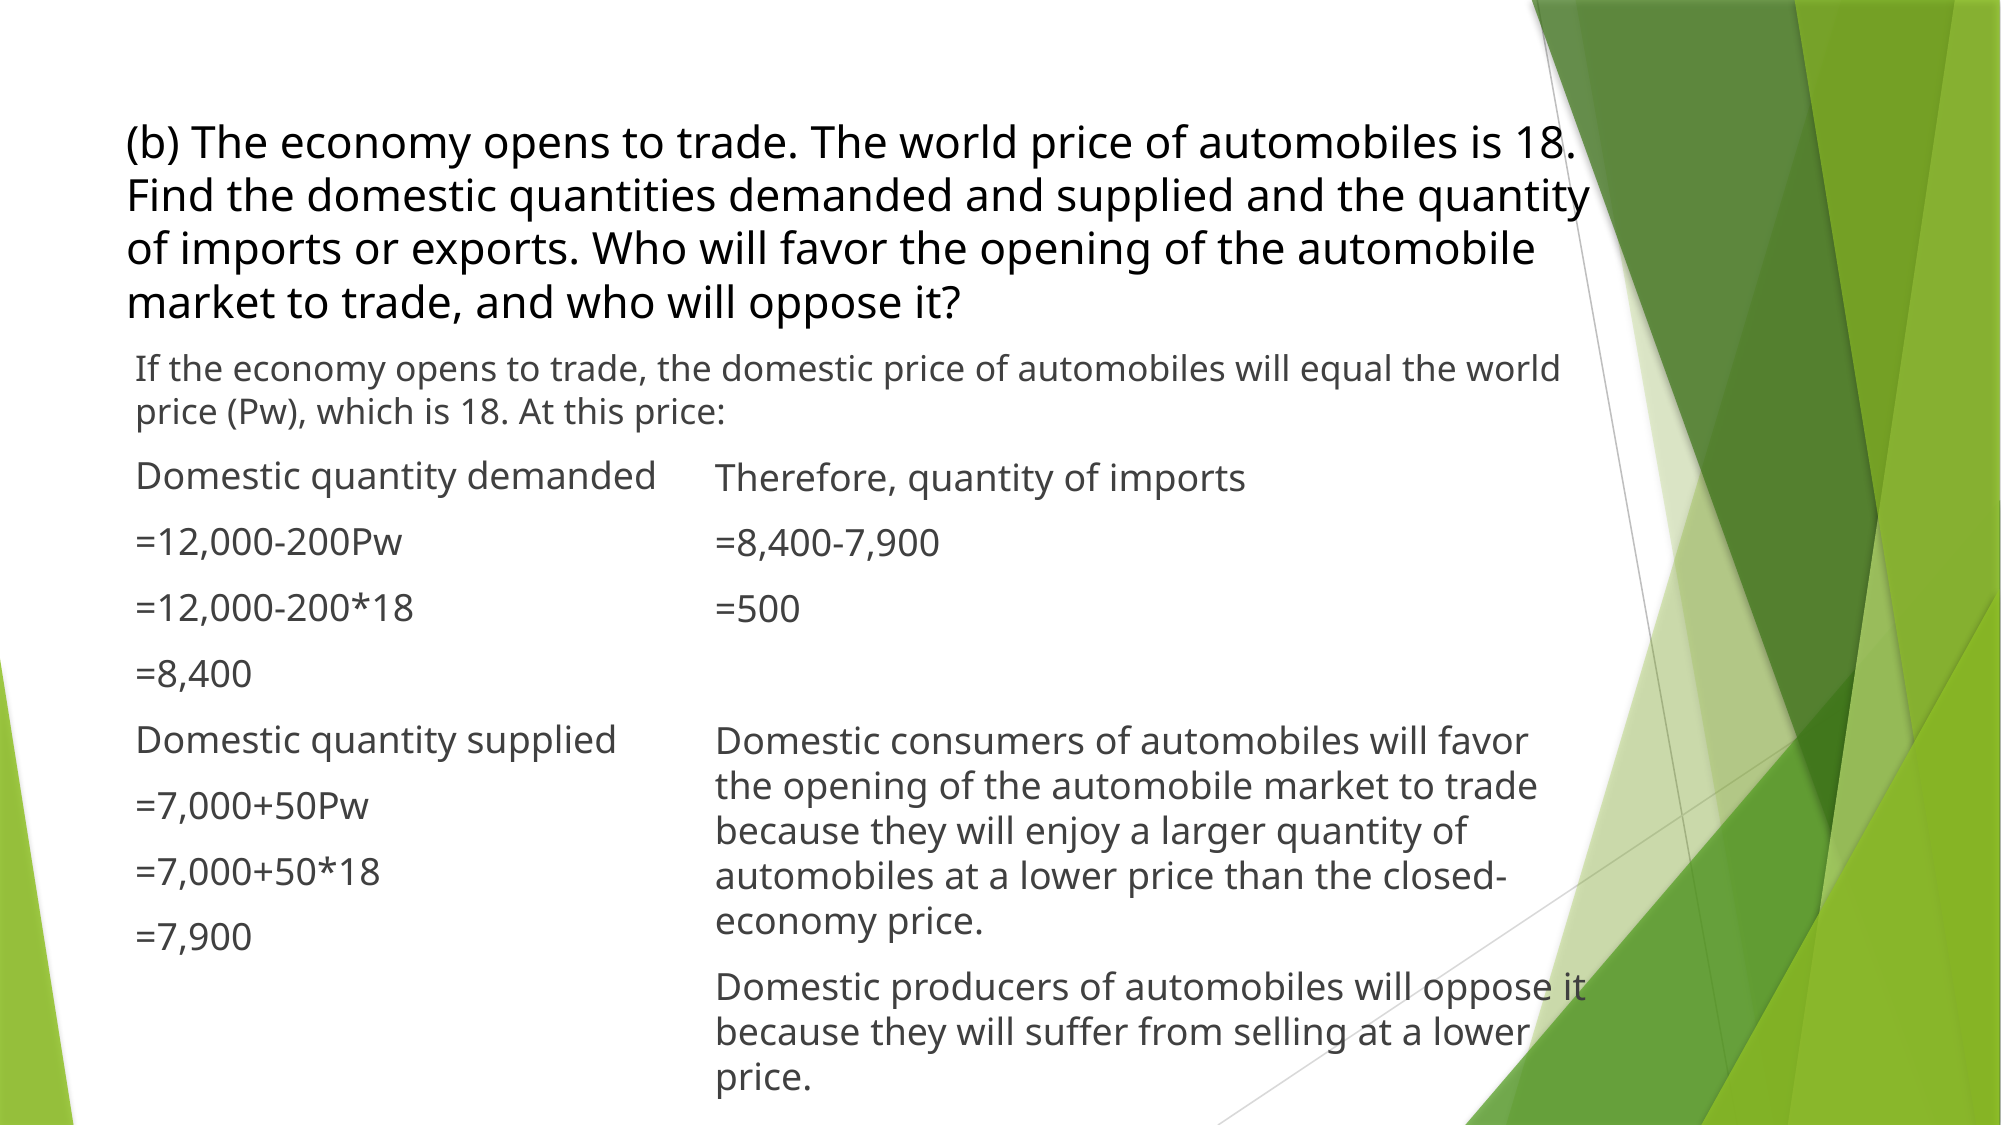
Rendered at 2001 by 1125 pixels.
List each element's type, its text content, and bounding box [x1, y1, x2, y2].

text_box Therefore, quantity of imports =8,400-7,900 =500 Domestic consumers of automobiles will favor the opening of the automobile market to trade because they will enjoy a larger quantity of automobiles at a lower price than the closed-economy price. Domestic producers of automobiles will oppose it because they will suffer from selling at a lower price. [700, 446, 1604, 1109]
text_box (b) The economy opens to trade. The world price of automobiles is 18. Find the domestic quantities demanded and supplied and the quantity of imports or exports. Who will favor the opening of the automobile market to trade, and who will oppose it? [111, 106, 1617, 339]
list If the economy opens to trade, the domestic price of automobiles will equal the world price (Pw), which is 18. At this price: Domestic quantity demanded =12,000-200Pw =12,000-200*18 =8,400 Domestic quantity supplied =7,000+50Pw =7,000+50*18 =7,900 [120, 338, 1647, 1010]
